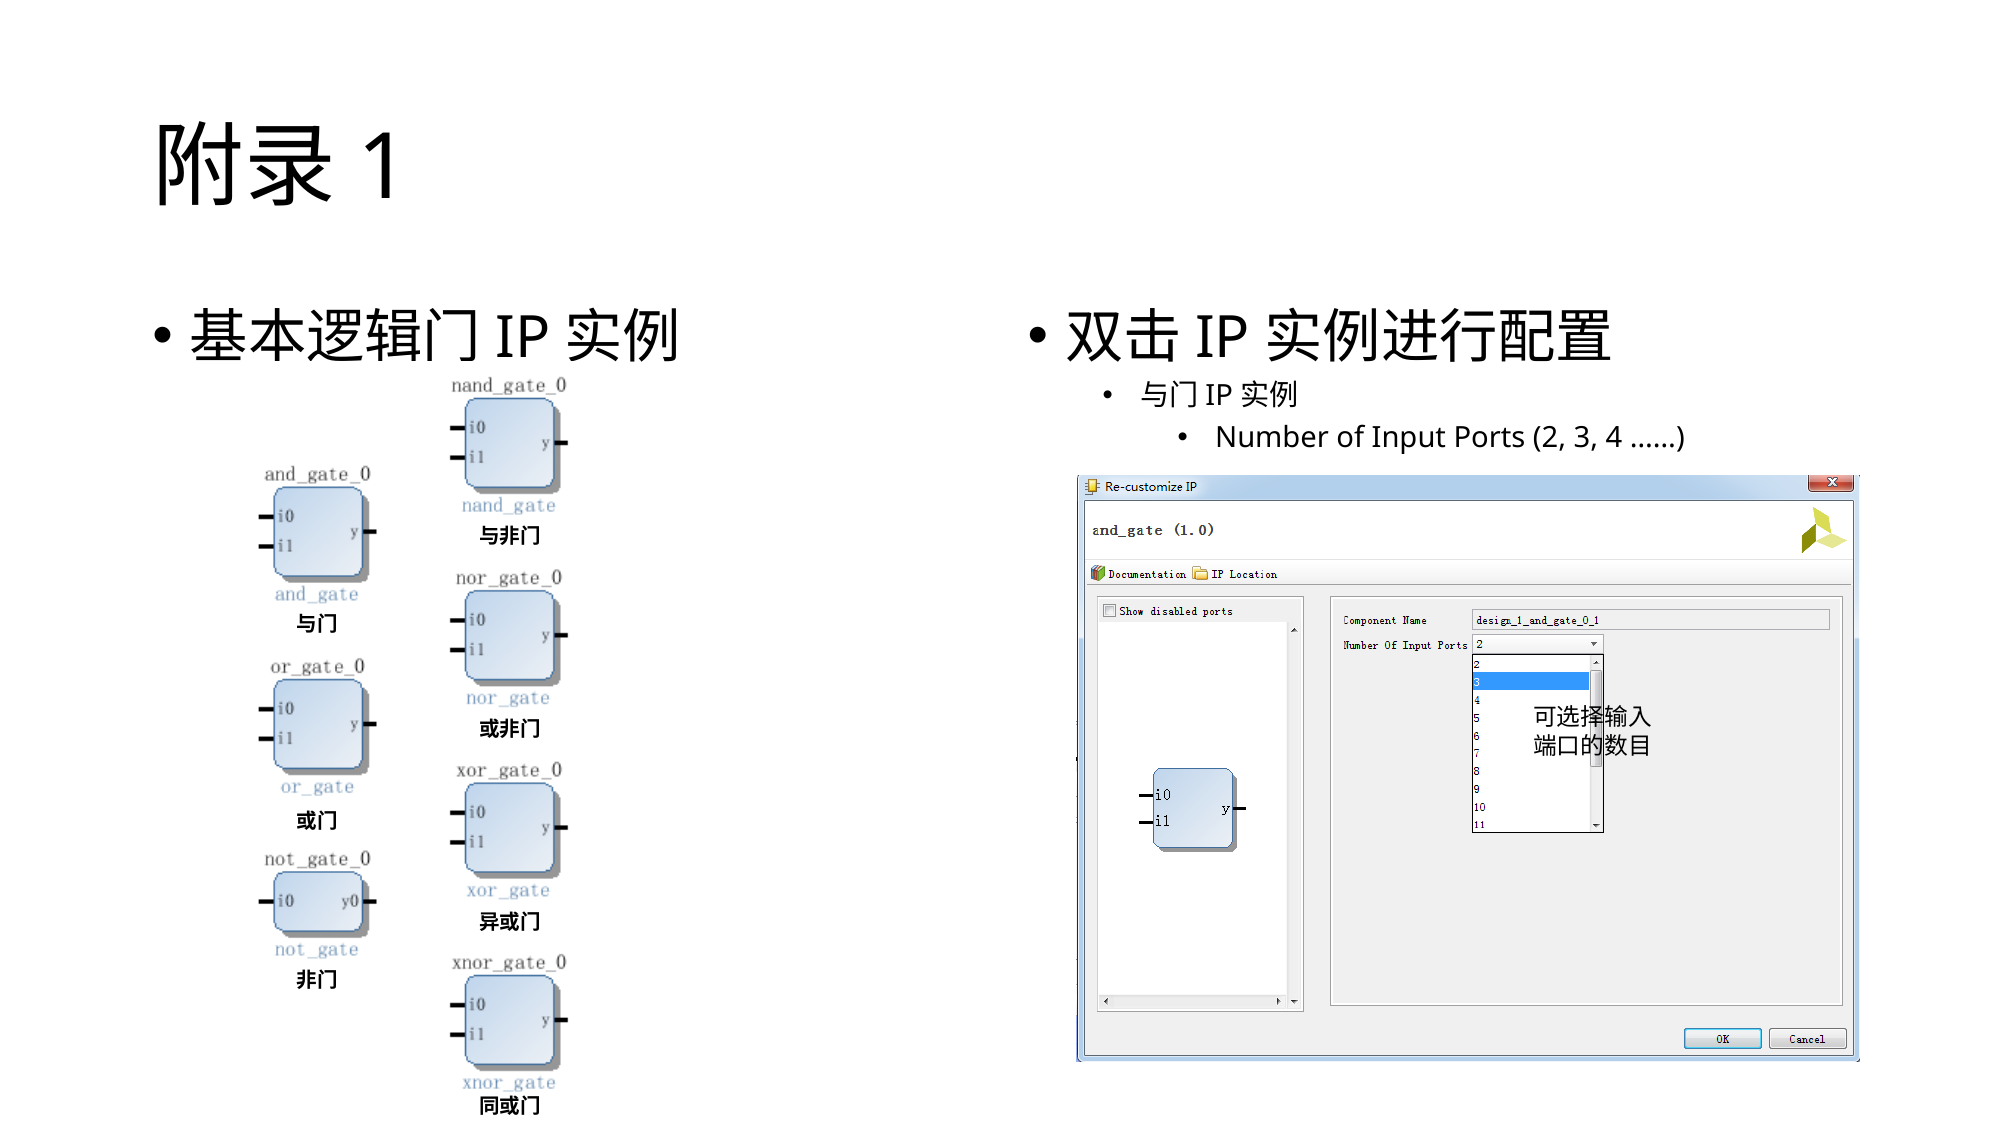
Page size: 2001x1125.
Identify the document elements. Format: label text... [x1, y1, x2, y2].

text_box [228, 359, 600, 1125]
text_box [1073, 473, 1863, 1064]
title 附录1 [137, 59, 1863, 278]
list 双击IP实例进行配置 与门IP实例 Number of Input Ports (2, 3, 4 ……) [1012, 299, 1863, 1014]
list 基本逻辑门IP实例 [137, 299, 988, 1014]
